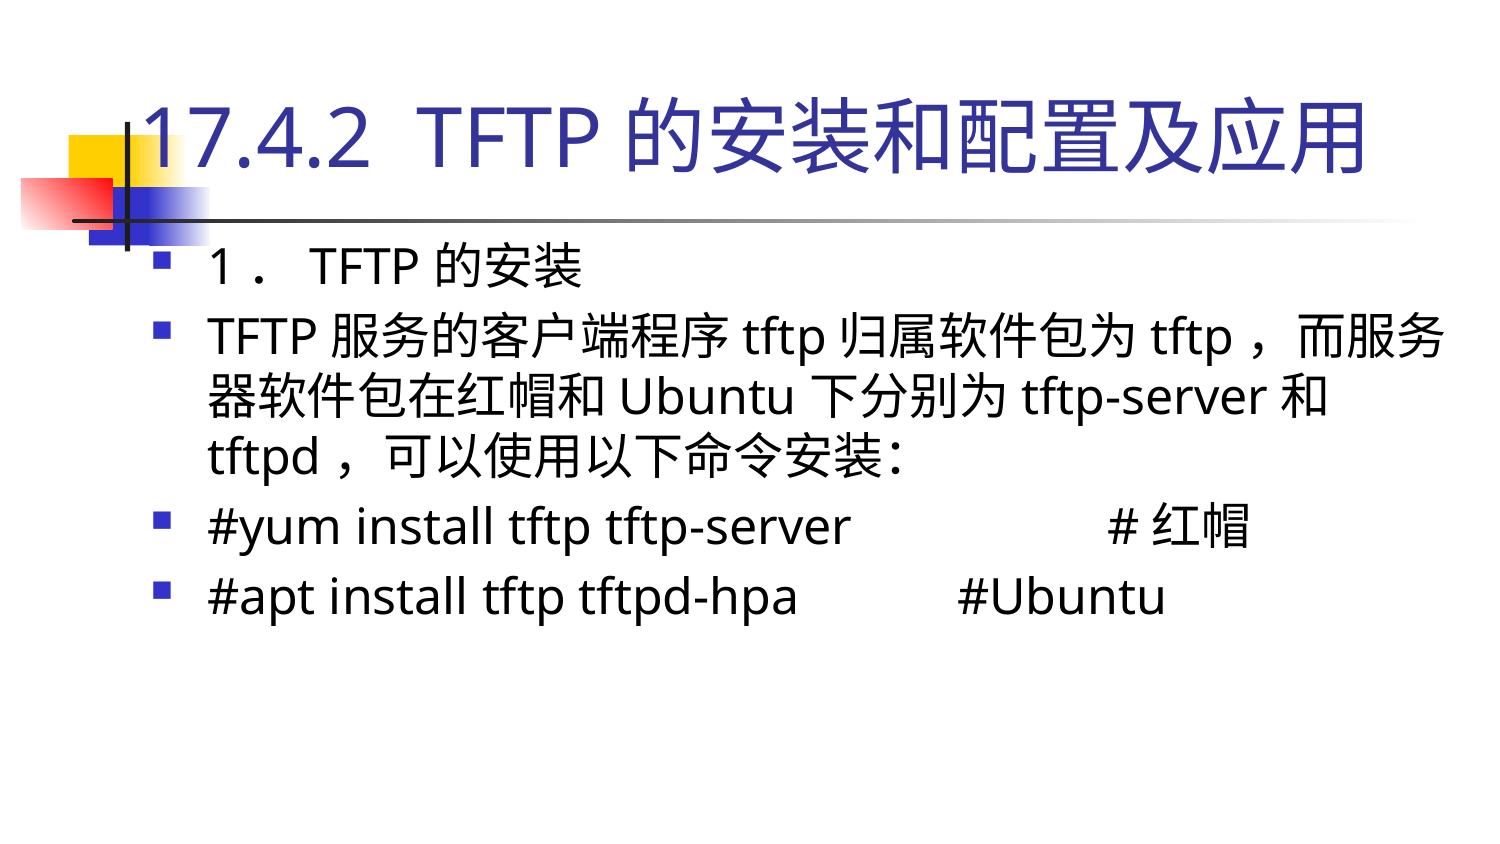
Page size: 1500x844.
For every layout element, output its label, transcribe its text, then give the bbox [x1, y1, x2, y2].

list 1．TFTP的安装 TFTP服务的客户端程序tftp归属软件包为tftp，而服务器软件包在红帽和Ubuntu下分别为tftp-server和tftpd，可以使用以下命令安装： #yum install tftp tftp-server #红帽 #apt install tftp tftpd-hpa #Ubuntu [135, 226, 1469, 768]
title 17.4.2 TFTP的安装和配置及应用 [123, 49, 1462, 192]
